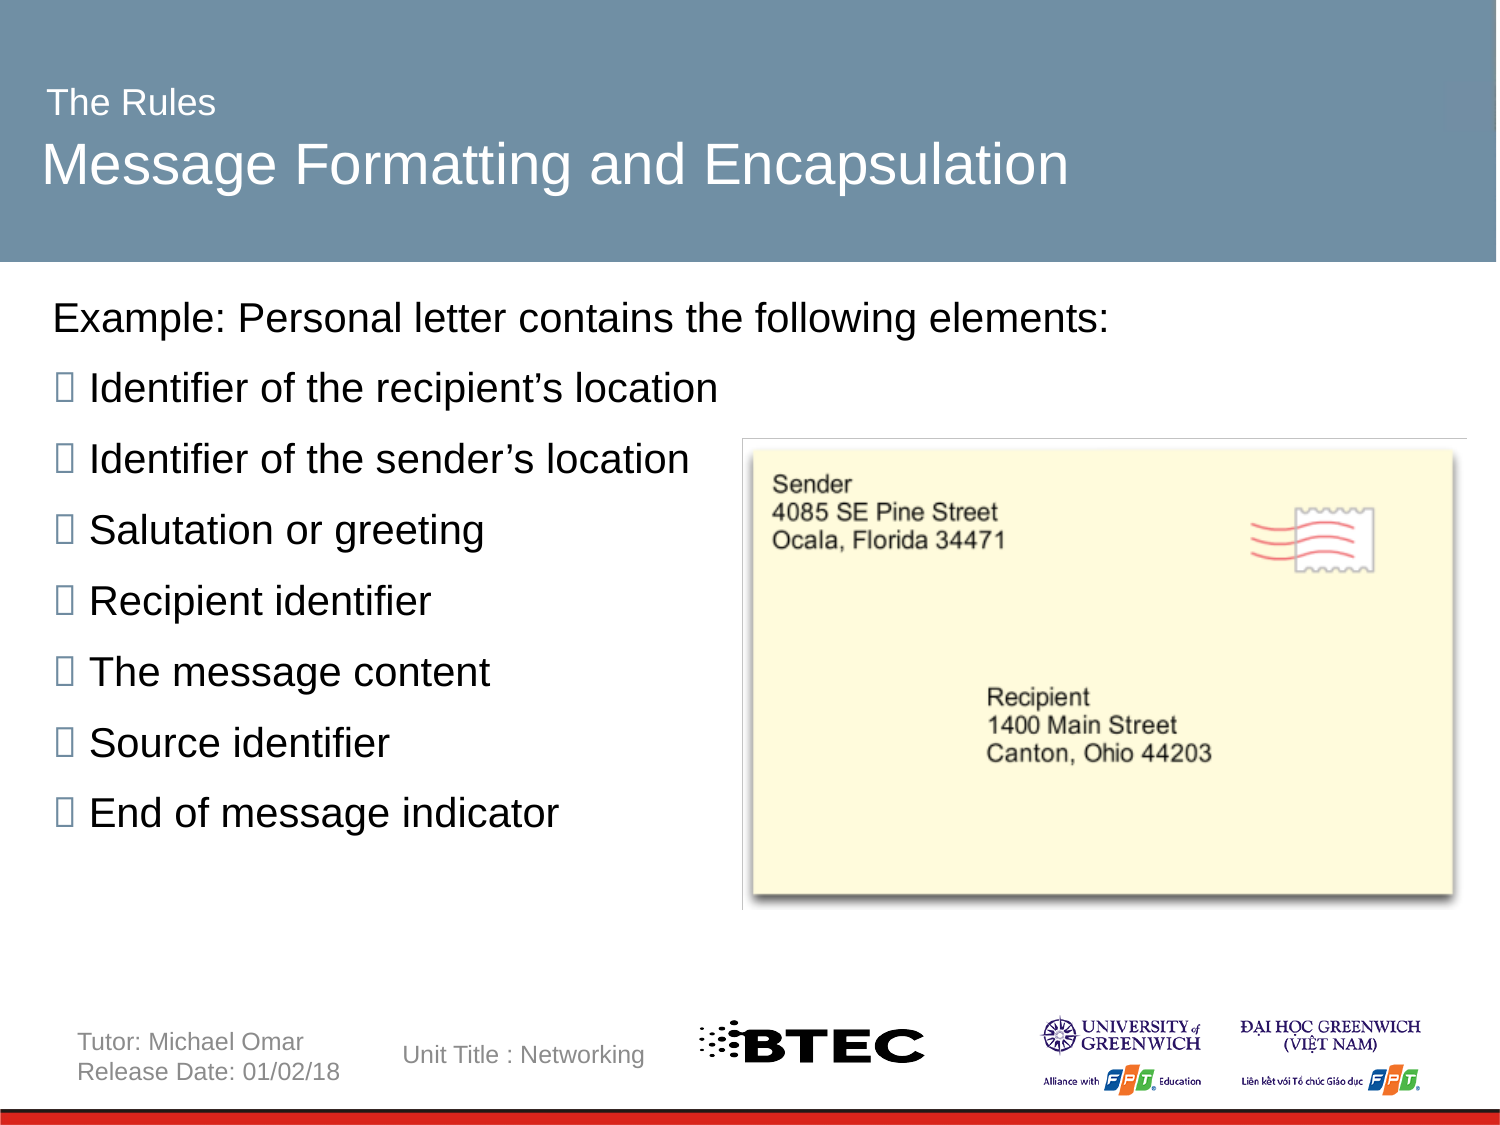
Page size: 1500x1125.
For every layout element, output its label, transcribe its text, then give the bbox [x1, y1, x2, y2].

text_box Example: Personal letter contains the following elements:  Identifier of the recipient’s location  Identifier of the sender’s location  Salutation or greeting  Recipient identifier  The message content  Source identifier  End of message indicator [49, 271, 1122, 844]
picture [1037, 1012, 1425, 1102]
picture [741, 437, 1467, 910]
picture [699, 1020, 925, 1063]
picture [0, 1109, 1500, 1125]
picture [0, 0, 1497, 262]
